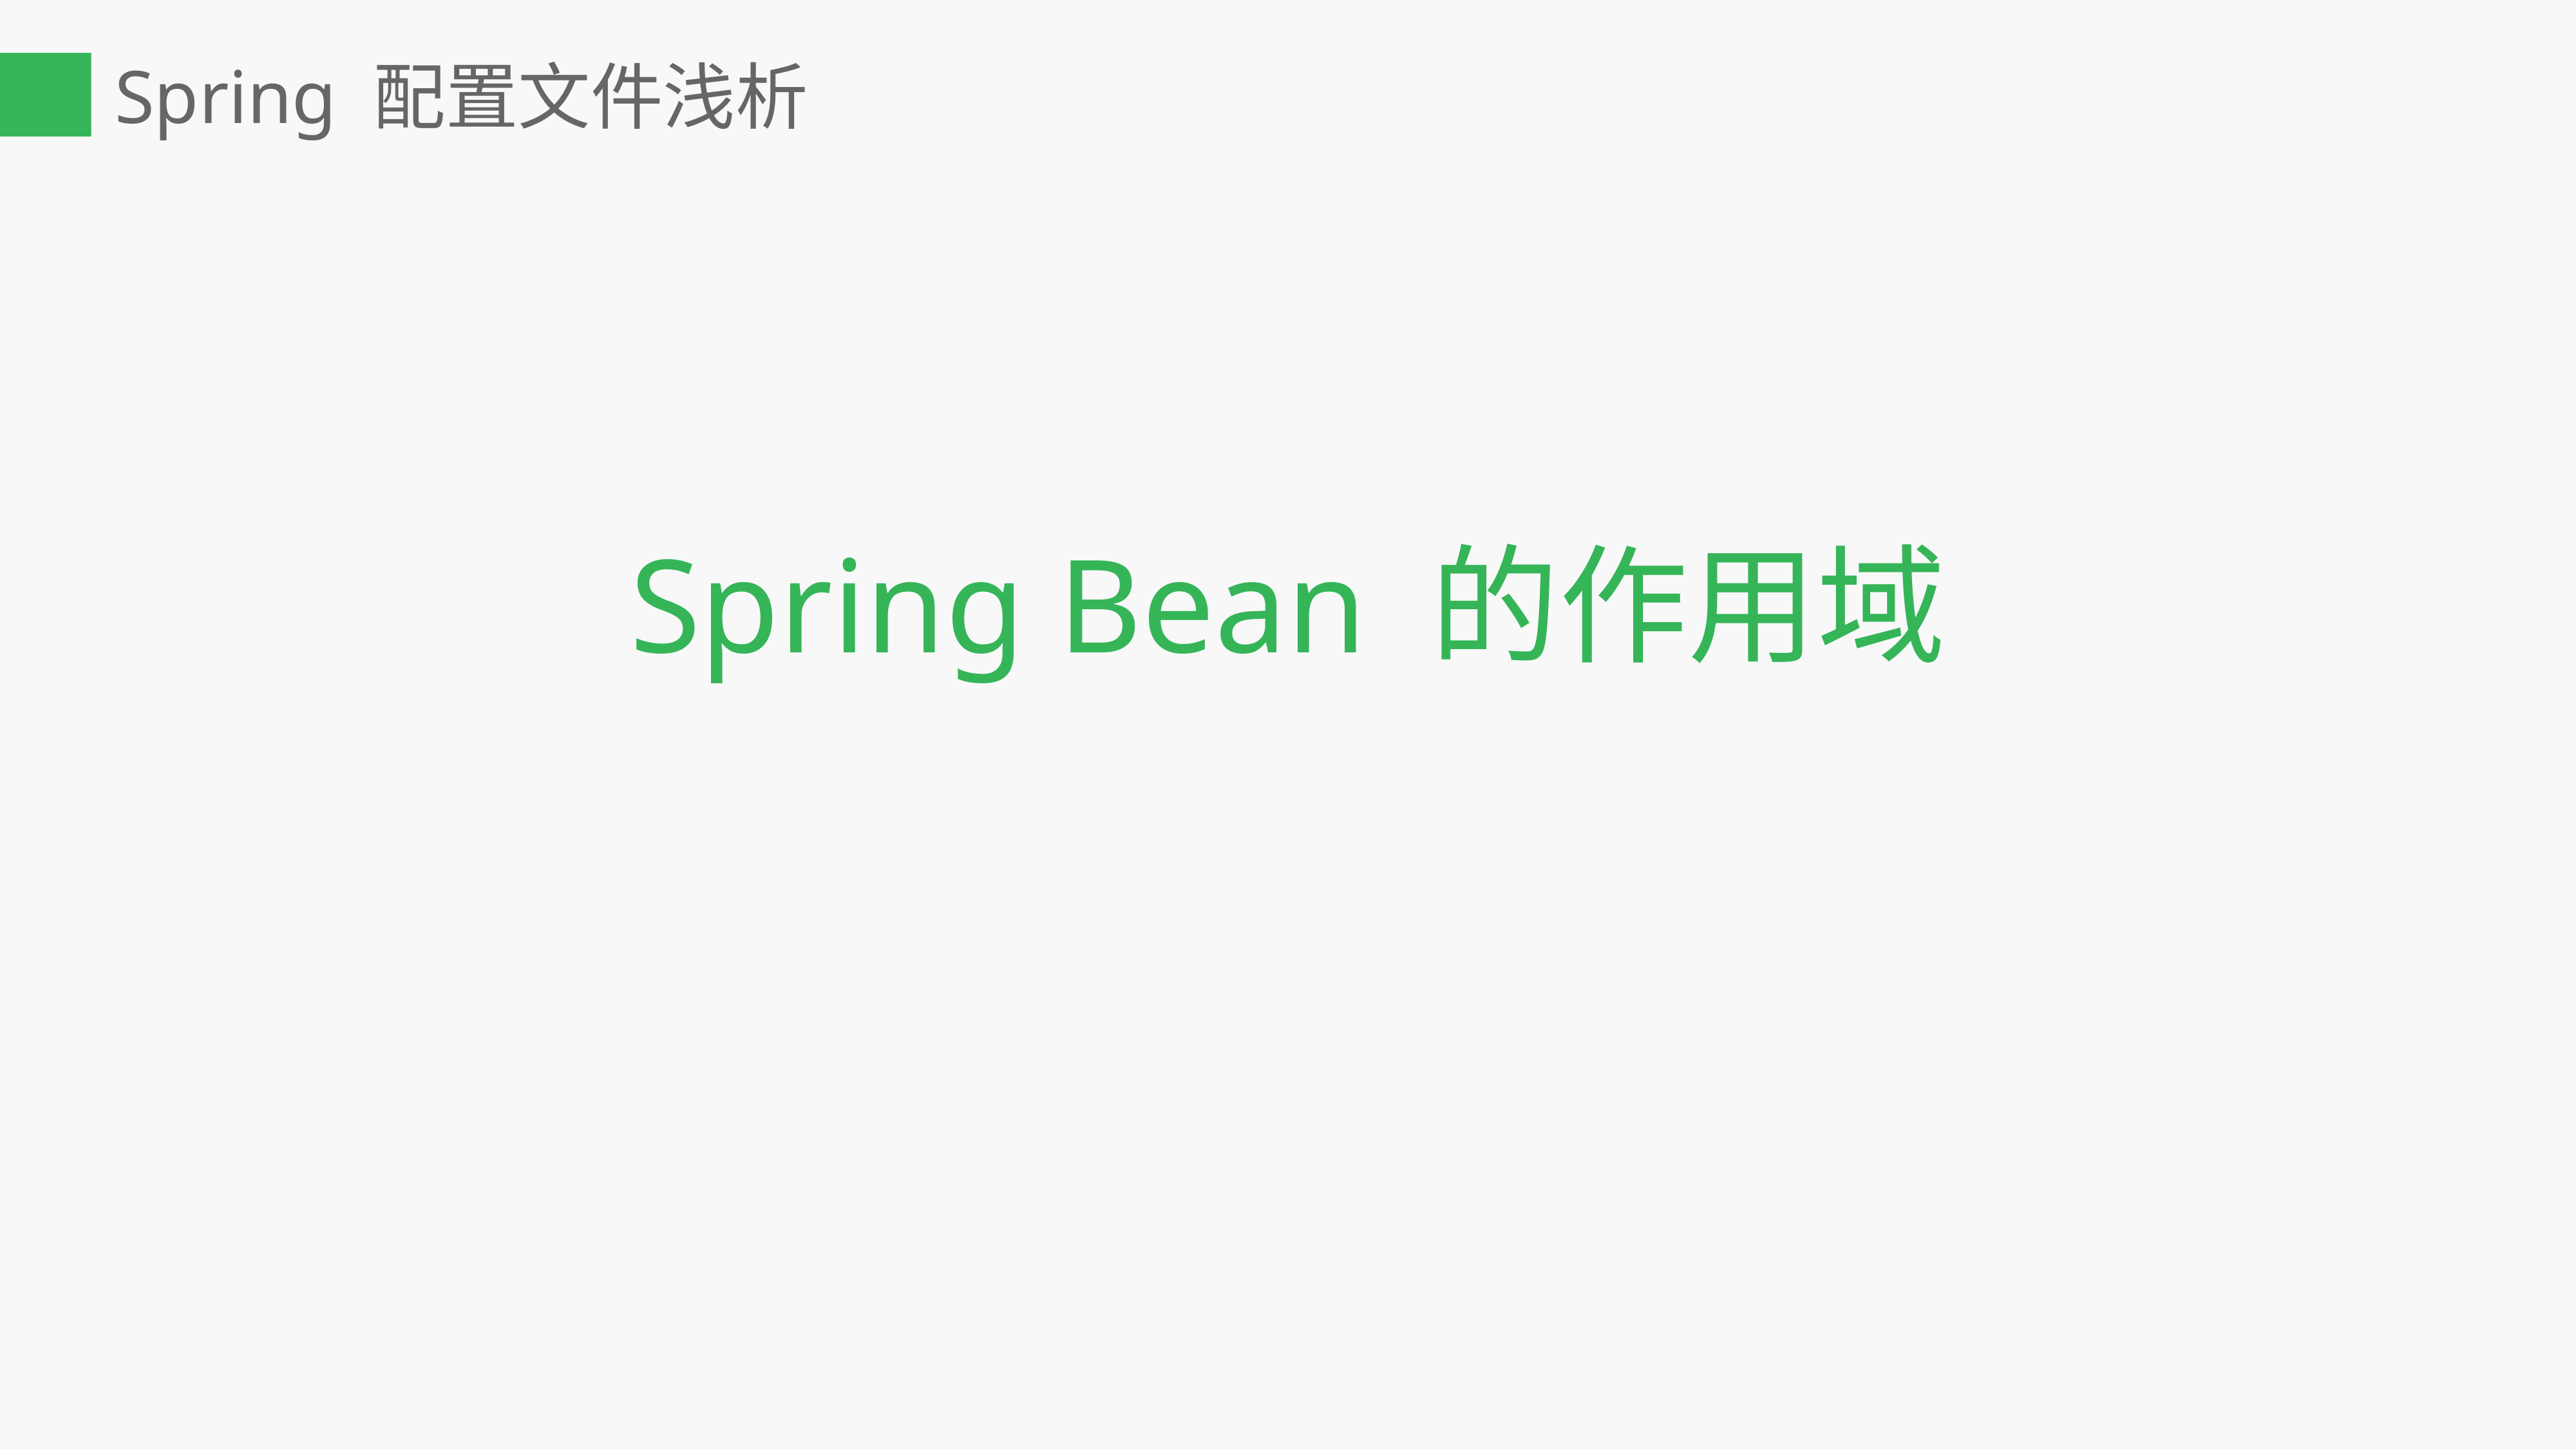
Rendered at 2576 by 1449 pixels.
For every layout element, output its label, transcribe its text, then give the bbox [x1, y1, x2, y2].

text_box Spring Bean 的作用域 [22, 518, 2554, 684]
text_box Spring 配置文件浅析 [109, 45, 2540, 144]
text_box [0, 53, 91, 137]
